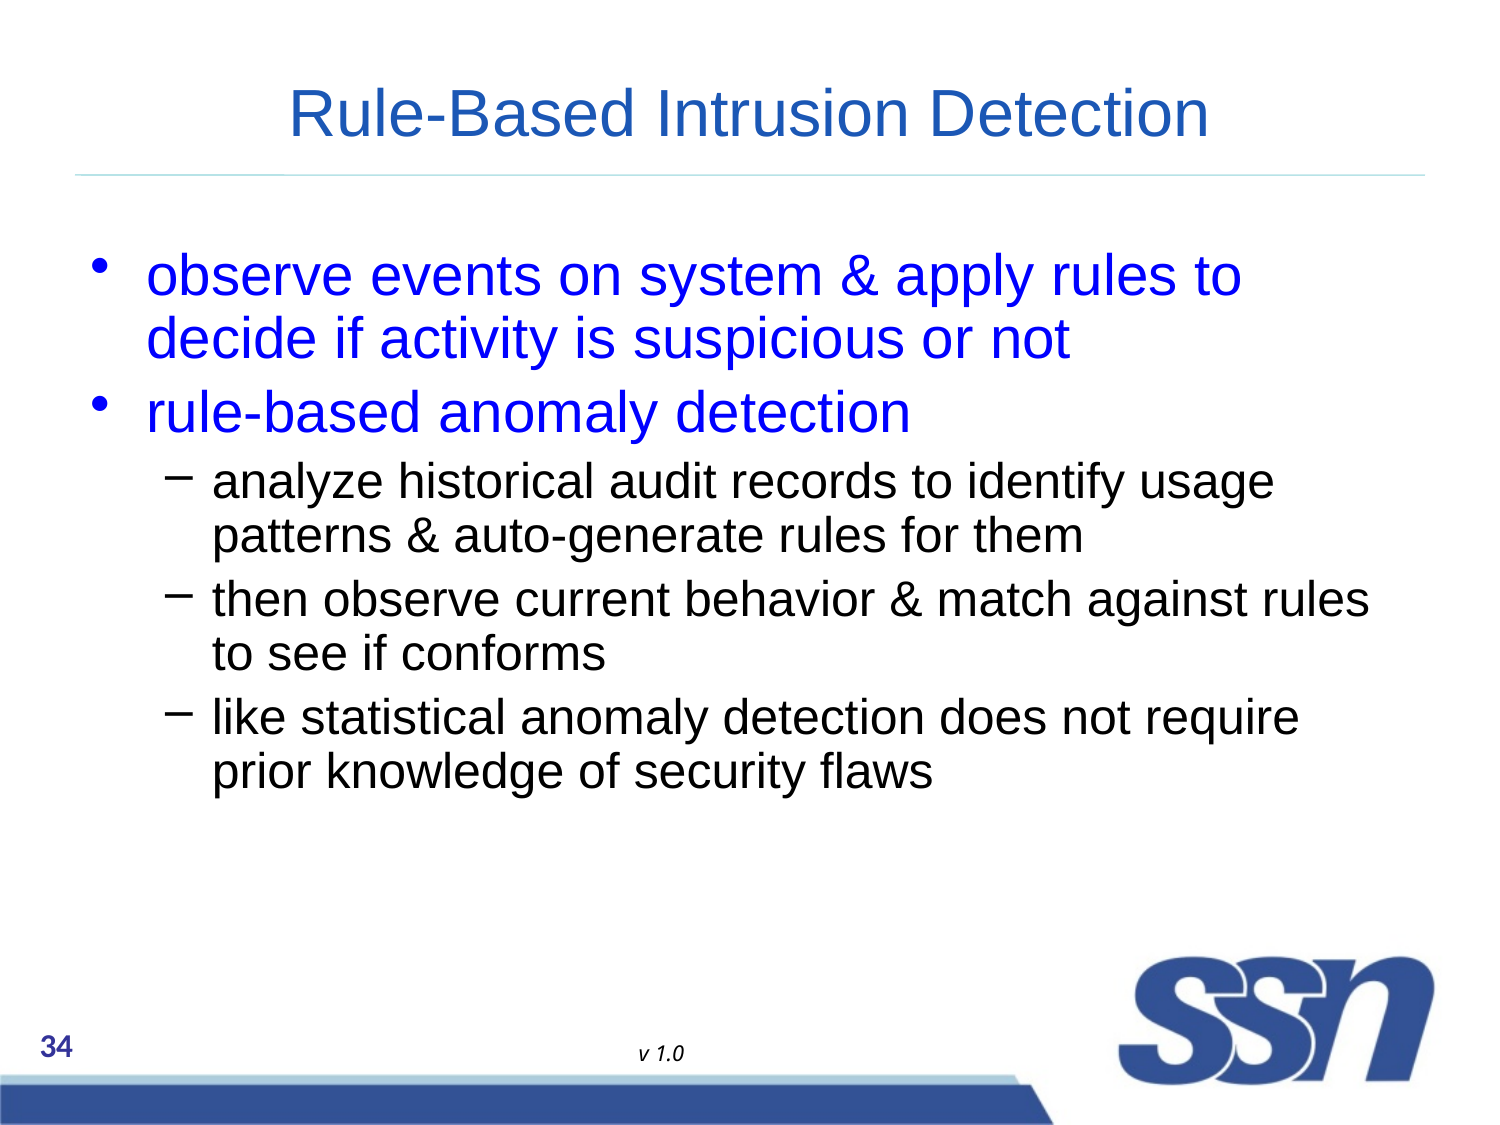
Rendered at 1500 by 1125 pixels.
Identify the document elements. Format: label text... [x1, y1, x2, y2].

list observe events on system & apply rules to decide if activity is suspicious or not rule-based anomaly detection analyze historical audit records to identify usage patterns & auto-generate rules for them then observe current behavior & match against rules to see if conforms like statistical anomaly detection does not require prior knowledge of security flaws [75, 237, 1425, 1005]
title Rule-Based Intrusion Detection [75, 45, 1425, 175]
picture [0, 913, 1500, 1125]
